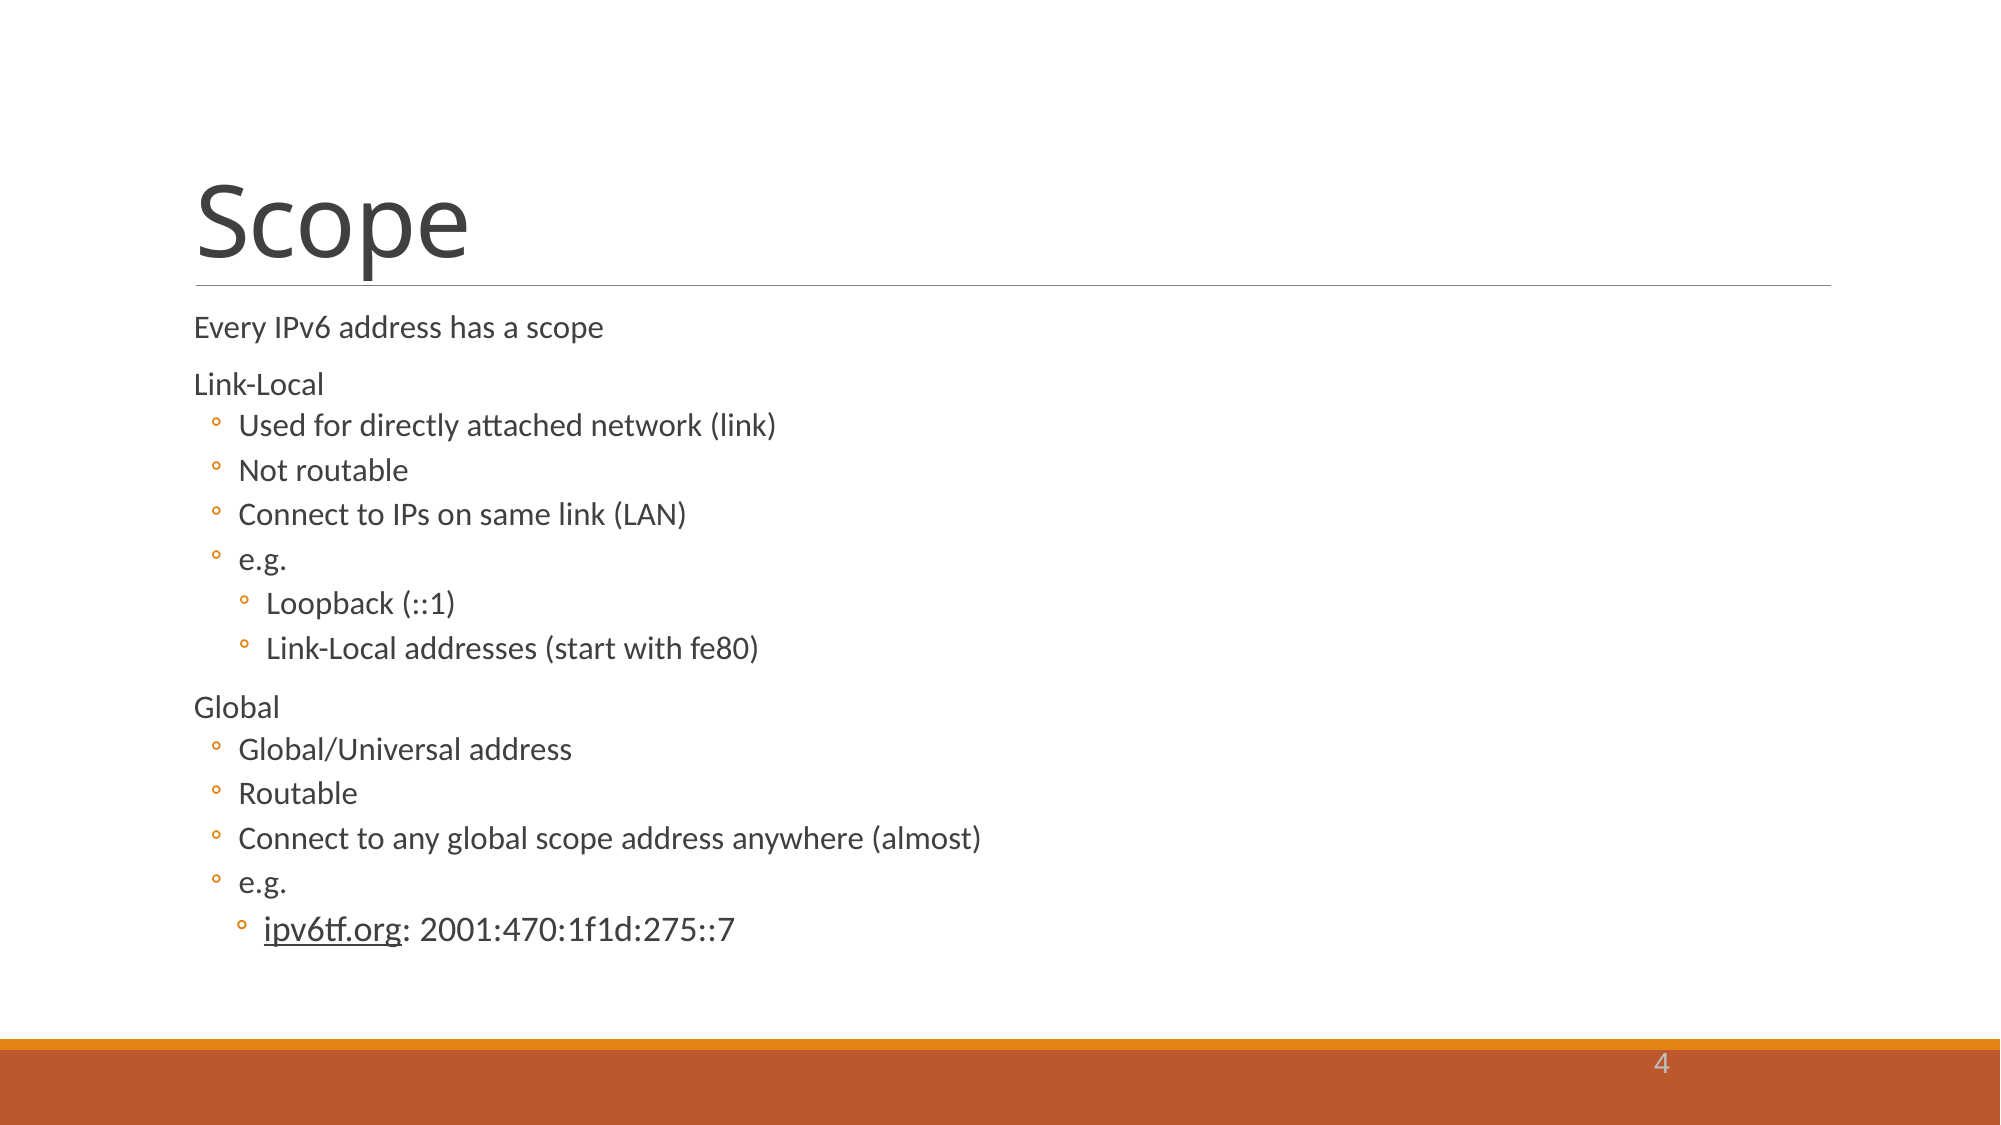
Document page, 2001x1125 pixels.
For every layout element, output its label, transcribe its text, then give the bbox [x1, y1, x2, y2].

title Scope [180, 47, 1830, 285]
text_box 4 [1626, 1040, 1699, 1101]
list Every IPv6 address has a scope Link-Local Used for directly attached network (link) Not routable Connect to IPs on same link (LAN) e.g. Loopback (::1) Link-Local addresses (start with fe80) Global Global/Universal address Routable Connect to any global scope address anywhere (almost) e.g. ipv6tf.org: 2001:470:1f1d:275::7 [180, 302, 1830, 963]
